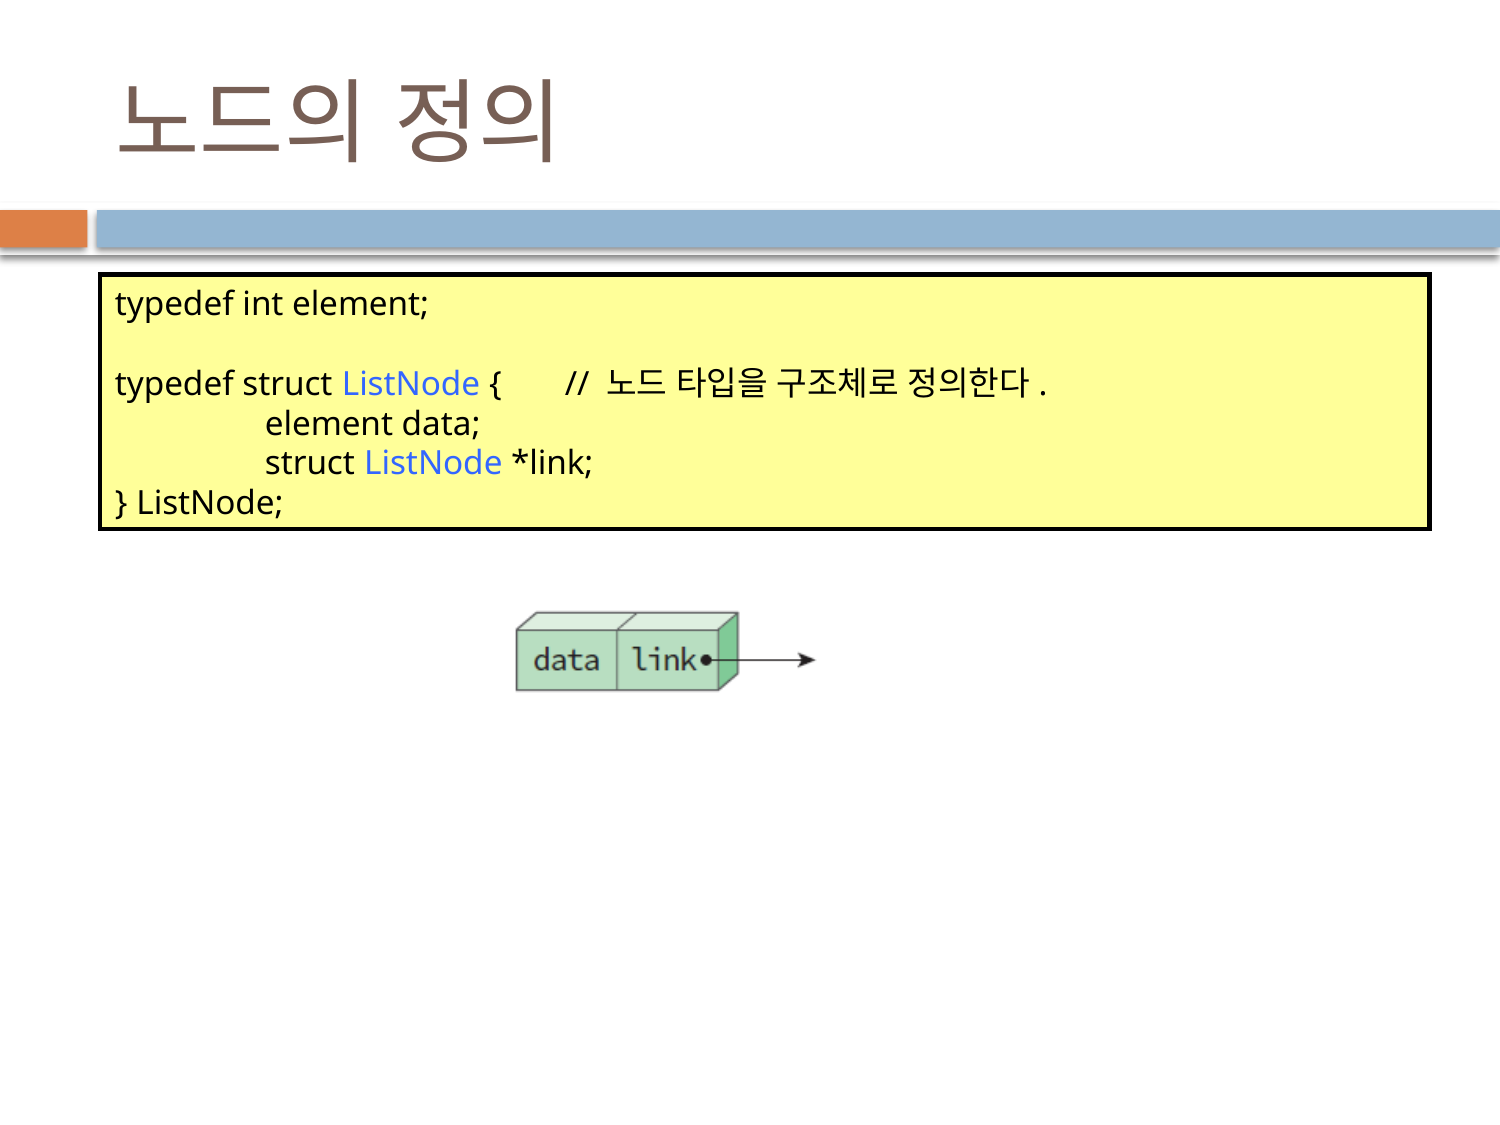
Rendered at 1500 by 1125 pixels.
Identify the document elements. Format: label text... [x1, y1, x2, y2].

picture [491, 584, 849, 721]
text_box typedef int element; typedef struct ListNode { // 노드 타입을 구조체로 정의한다. element data; struct ListNode *link; } ListNode; [100, 274, 1430, 529]
title 노드의 정의 [100, 37, 1438, 200]
